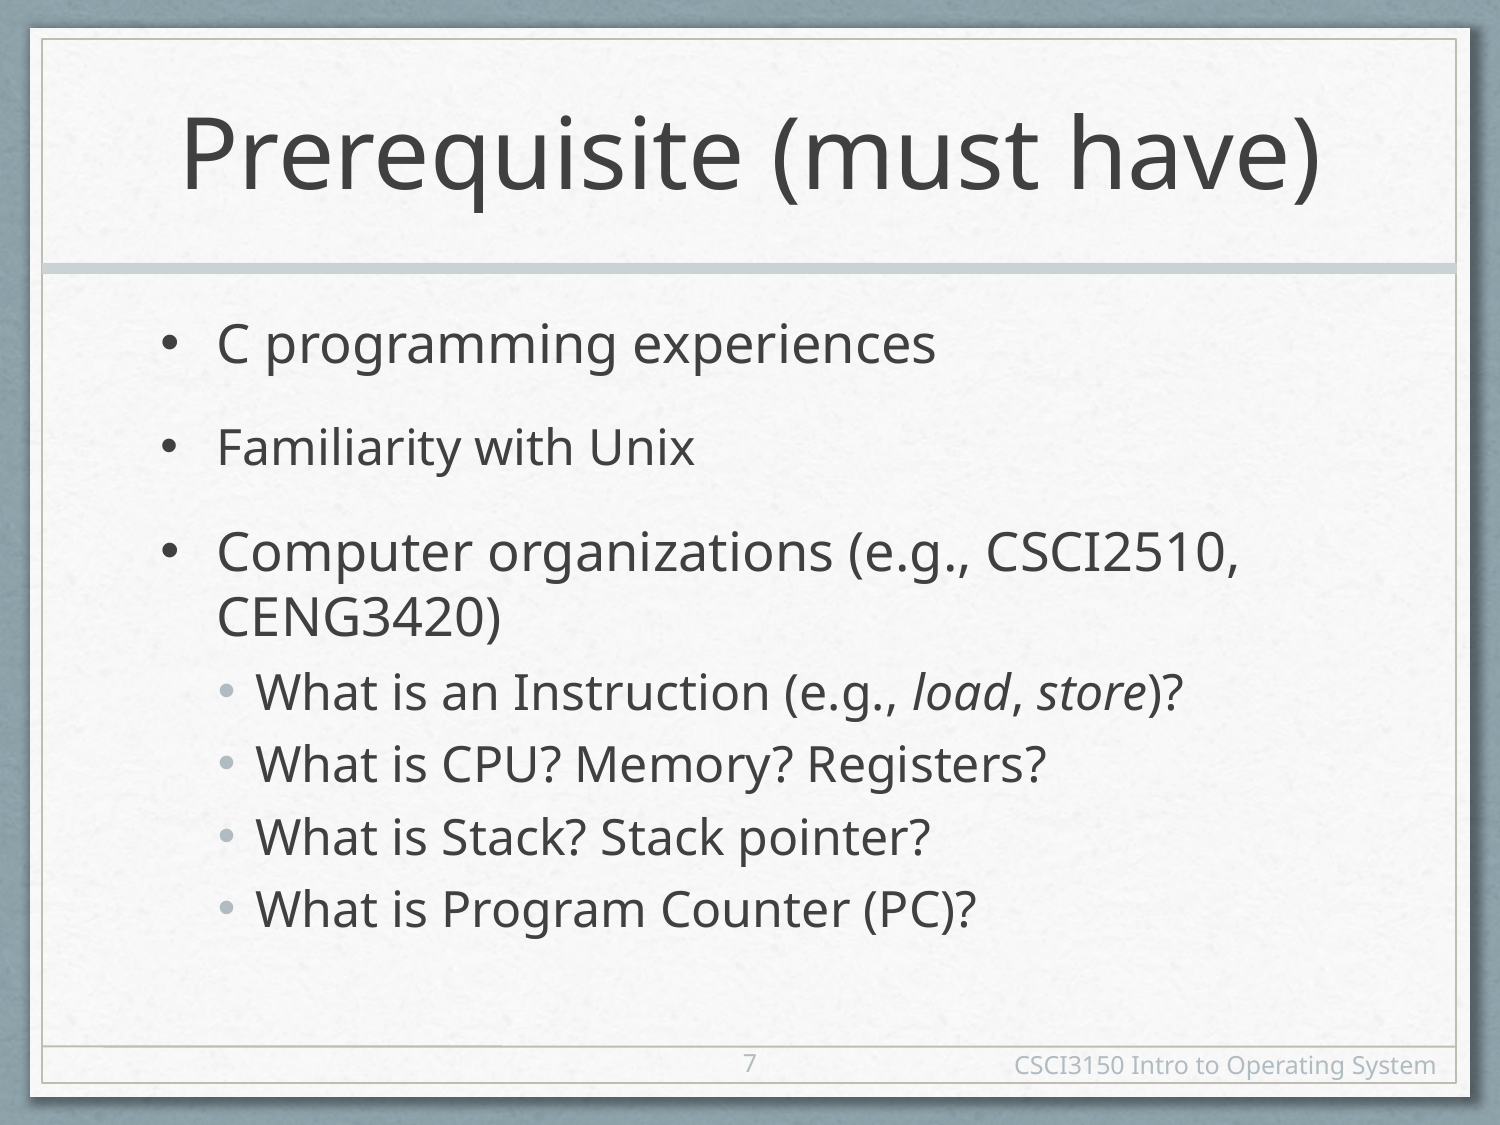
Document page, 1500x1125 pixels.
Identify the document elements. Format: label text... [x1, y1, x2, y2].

picture [30, 28, 1470, 1097]
list C programming experiences Familiarity with Unix Computer organizations (e.g., CSCI2510, CENG3420) What is an Instruction (e.g., load, store)? What is CPU? Memory? Registers? What is Stack? Stack pointer? What is Program Counter (PC)? [145, 301, 1351, 1005]
footer CSCI3150 Intro to Operating System [977, 1045, 1453, 1088]
title Prerequisite (must have) [147, 40, 1353, 260]
slide_number 7 [687, 1042, 813, 1088]
